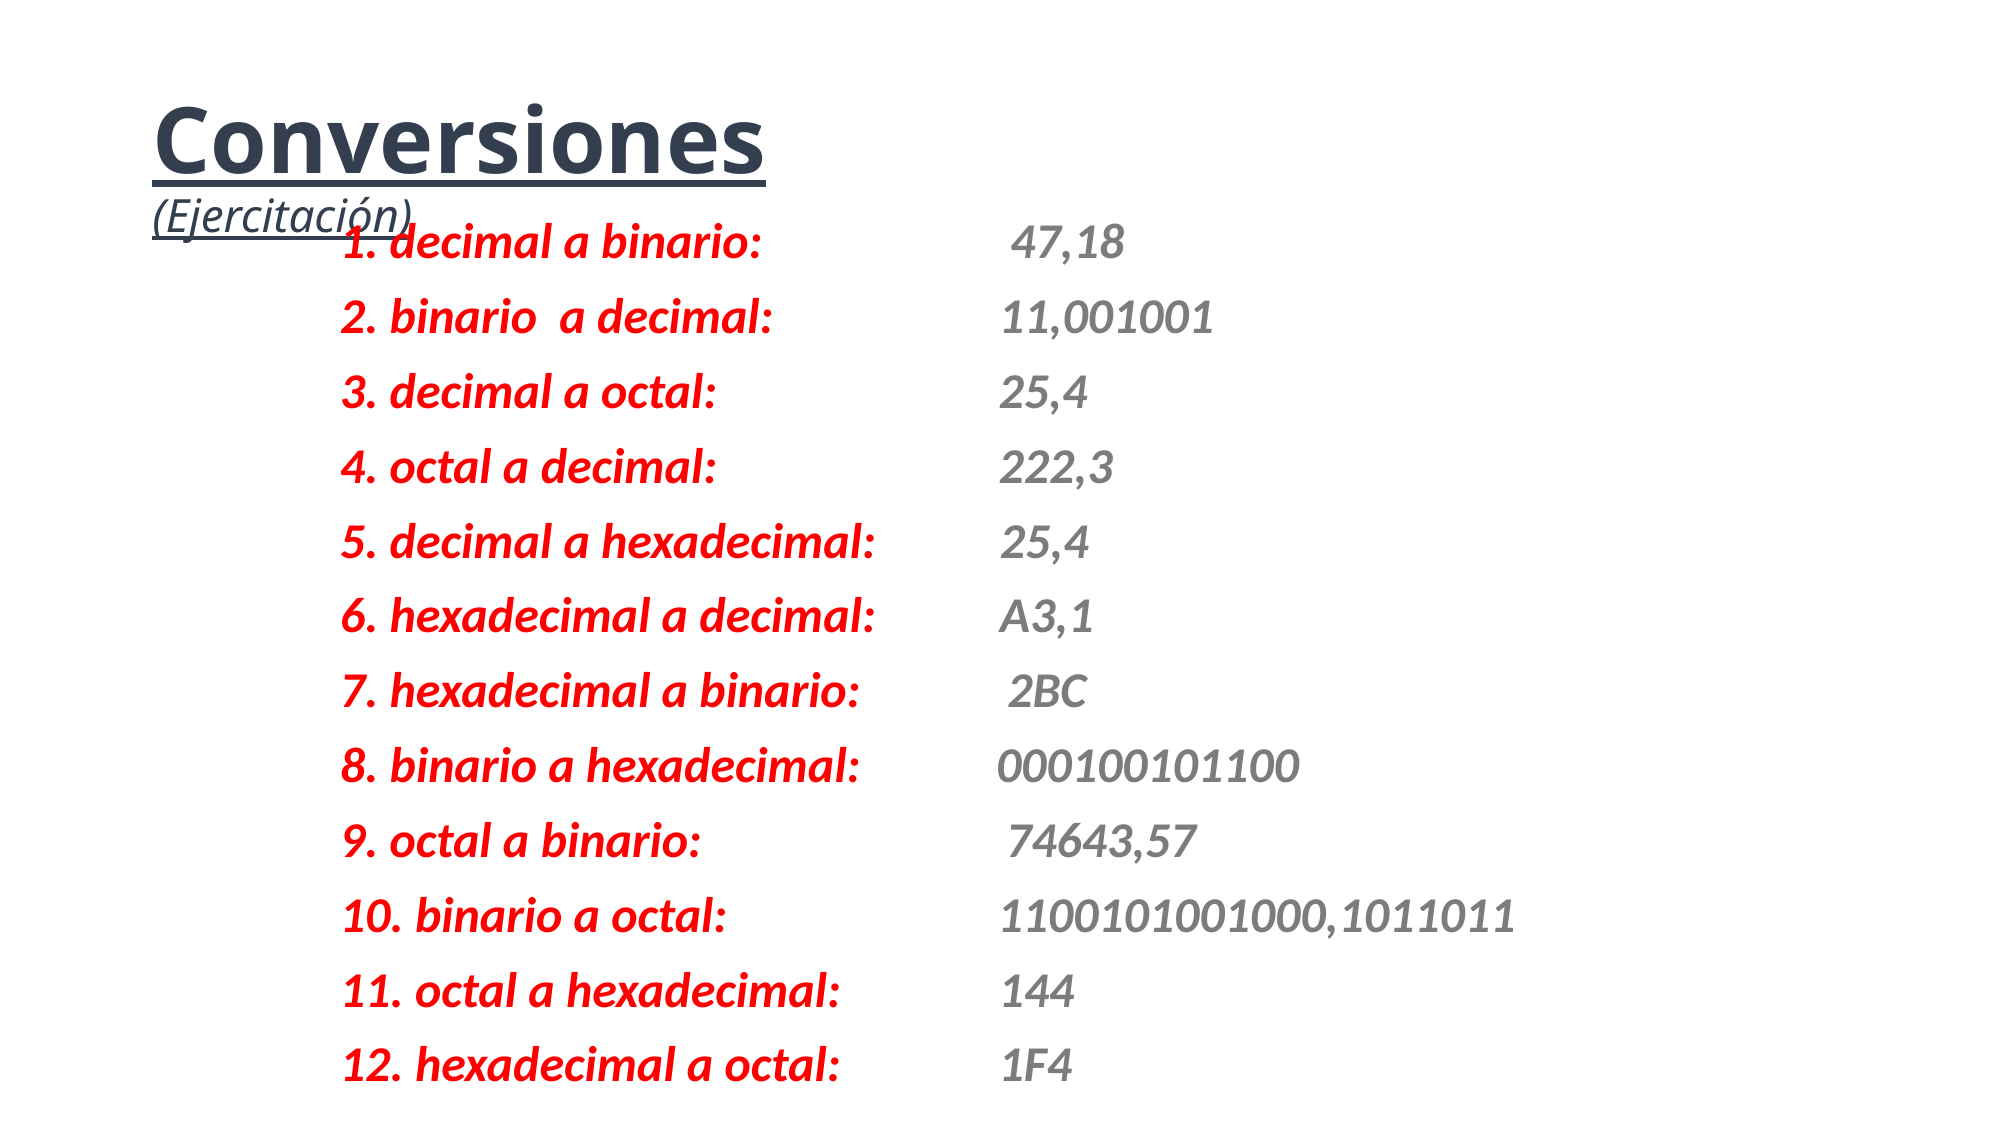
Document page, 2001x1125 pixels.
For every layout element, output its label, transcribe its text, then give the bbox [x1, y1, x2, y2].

list 1. decimal a binario: 47,18 2. binario a decimal: 11,001001 3. decimal a octal: 25,4 4. octal a decimal: 222,3 5. decimal a hexadecimal: 25,4 6. hexadecimal a decimal: A3,1 7. hexadecimal a binario: 2BC 8. binario a hexadecimal: 000100101100 9. octal a binario: 74643,57 10. binario a octal: 1100101001000,1011011 11. octal a hexadecimal: 144 12. hexadecimal a octal: 1F4 [324, 208, 1675, 1083]
title Conversiones (Ejercitación) [137, 59, 1863, 278]
